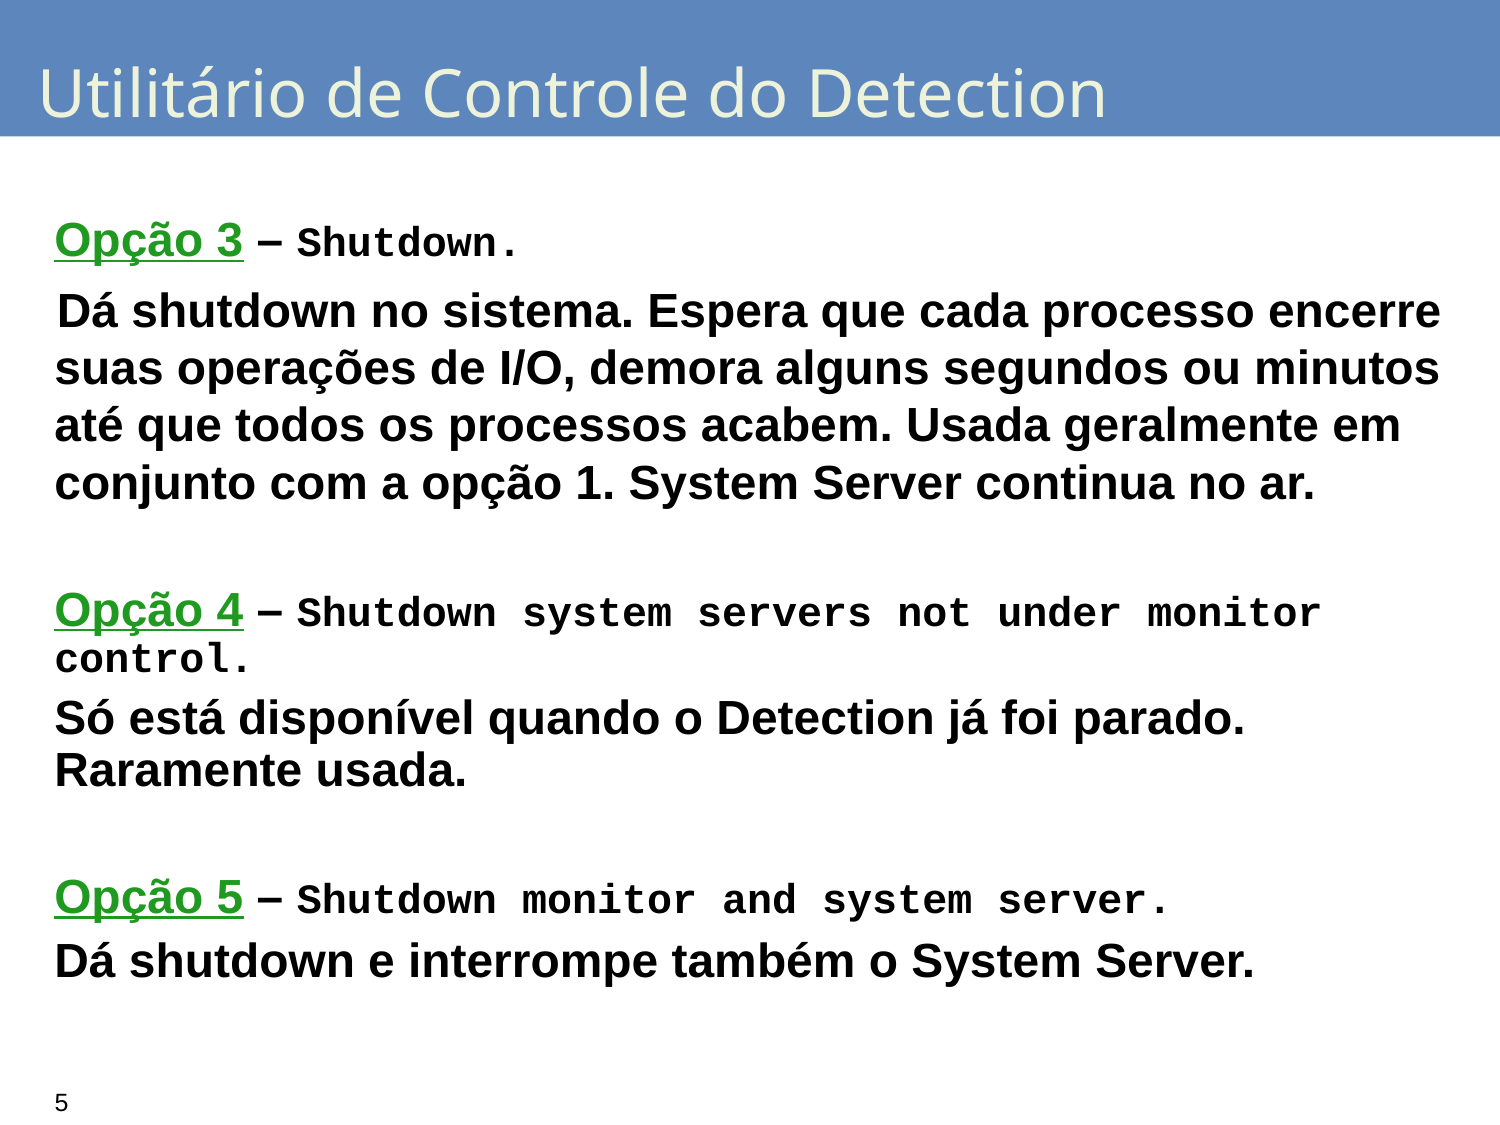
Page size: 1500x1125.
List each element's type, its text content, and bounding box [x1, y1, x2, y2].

title Utilitário de Controle do Detection [37, 66, 1500, 131]
list Opção 3 – Shutdown. Dá shutdown no sistema. Espera que cada processo encerre suas operações de I/O, demora alguns segundos ou minutos até que todos os processos acabem. Usada geralmente em conjunto com a opção 1. System Server continua no ar. Opção 4 – Shutdown system servers not under monitor control. Só está disponível quando o Detection já foi parado. Raramente usada. Opção 5 – Shutdown monitor and system server. Dá shutdown e interrompe também o System Server. [39, 138, 1465, 1066]
slide_number 5 [39, 1078, 217, 1125]
